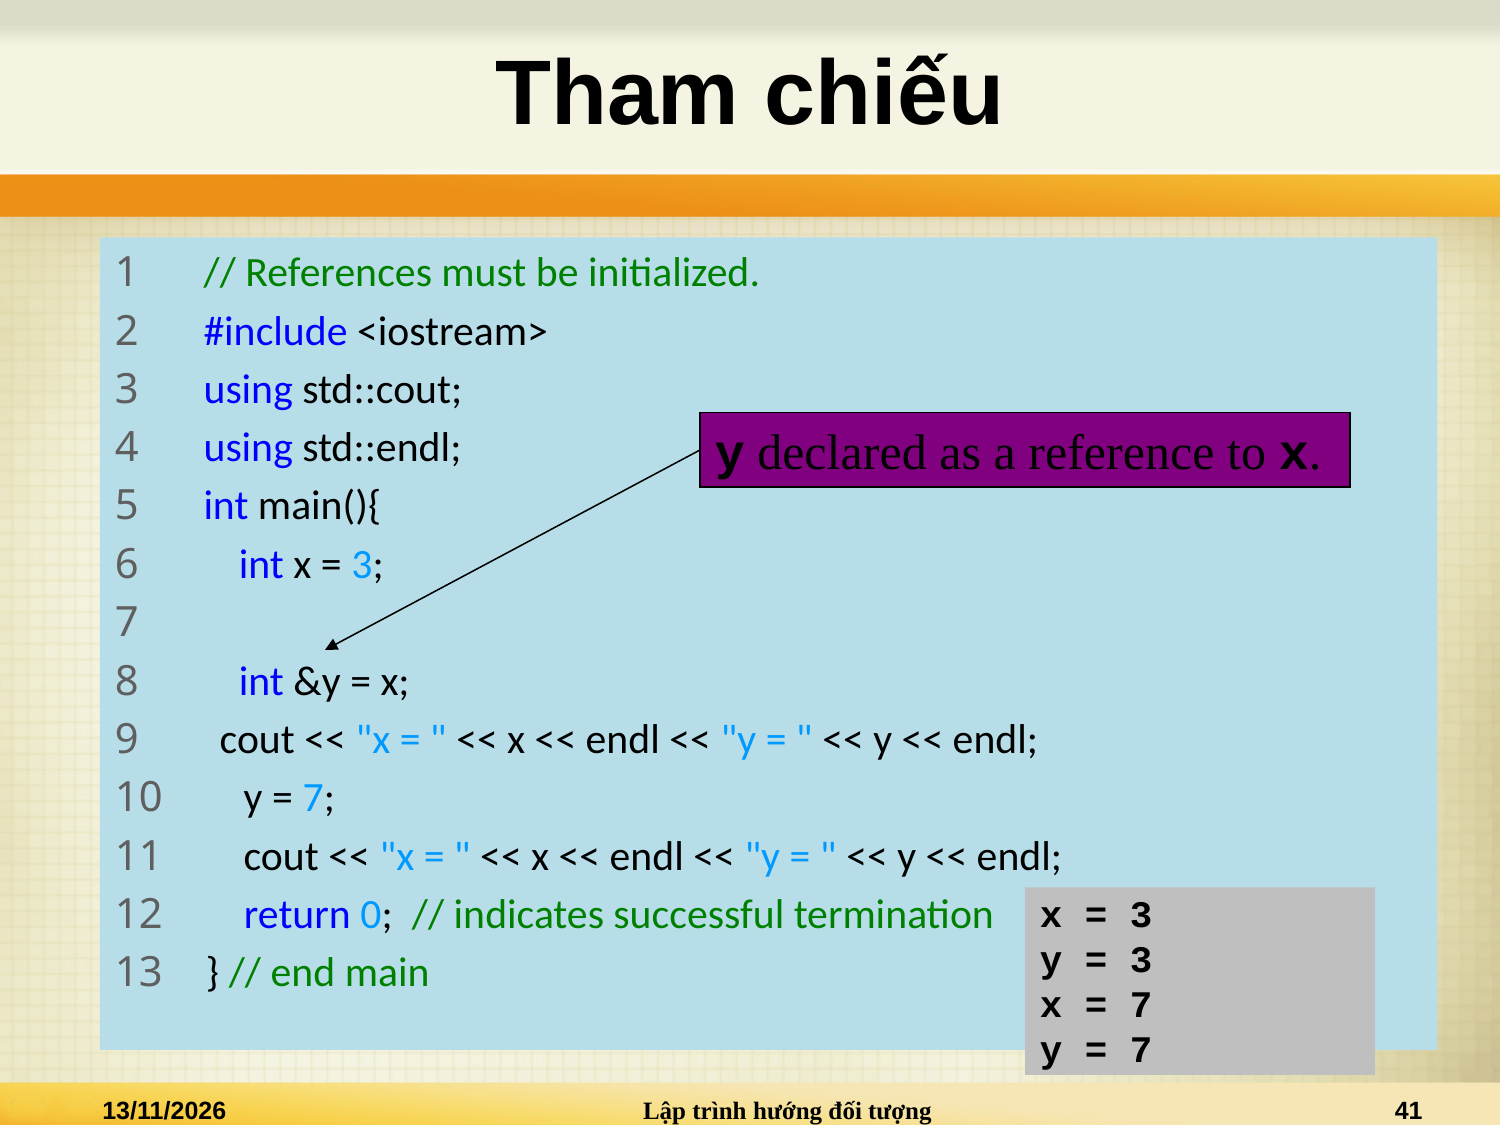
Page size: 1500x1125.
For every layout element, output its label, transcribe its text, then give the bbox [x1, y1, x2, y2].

title Tham chiếu [0, 0, 1500, 175]
picture [0, 175, 1500, 1125]
text_box 1 // References must be initialized. 2 #include <iostream> 3 using std::cout; 4 using std::endl; 5 int main(){ 6 int x = 3; 7 8 int &y = x; 9 cout << "x = " << x << endl << "y = " << y << endl; 10 y = 7; 11 cout << "x = " << x << endl << "y = " << y << endl; 12 return 0; // indicates successful termination 13 } // end main [99, 237, 1438, 1050]
footer Lập trình hướng đối tượng [549, 1087, 1025, 1125]
text_box x = 3 y = 3 x = 7 y = 7 [1025, 887, 1375, 1075]
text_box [324, 412, 1351, 651]
slide_number 41 [1087, 1087, 1438, 1125]
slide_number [87, 1087, 438, 1125]
